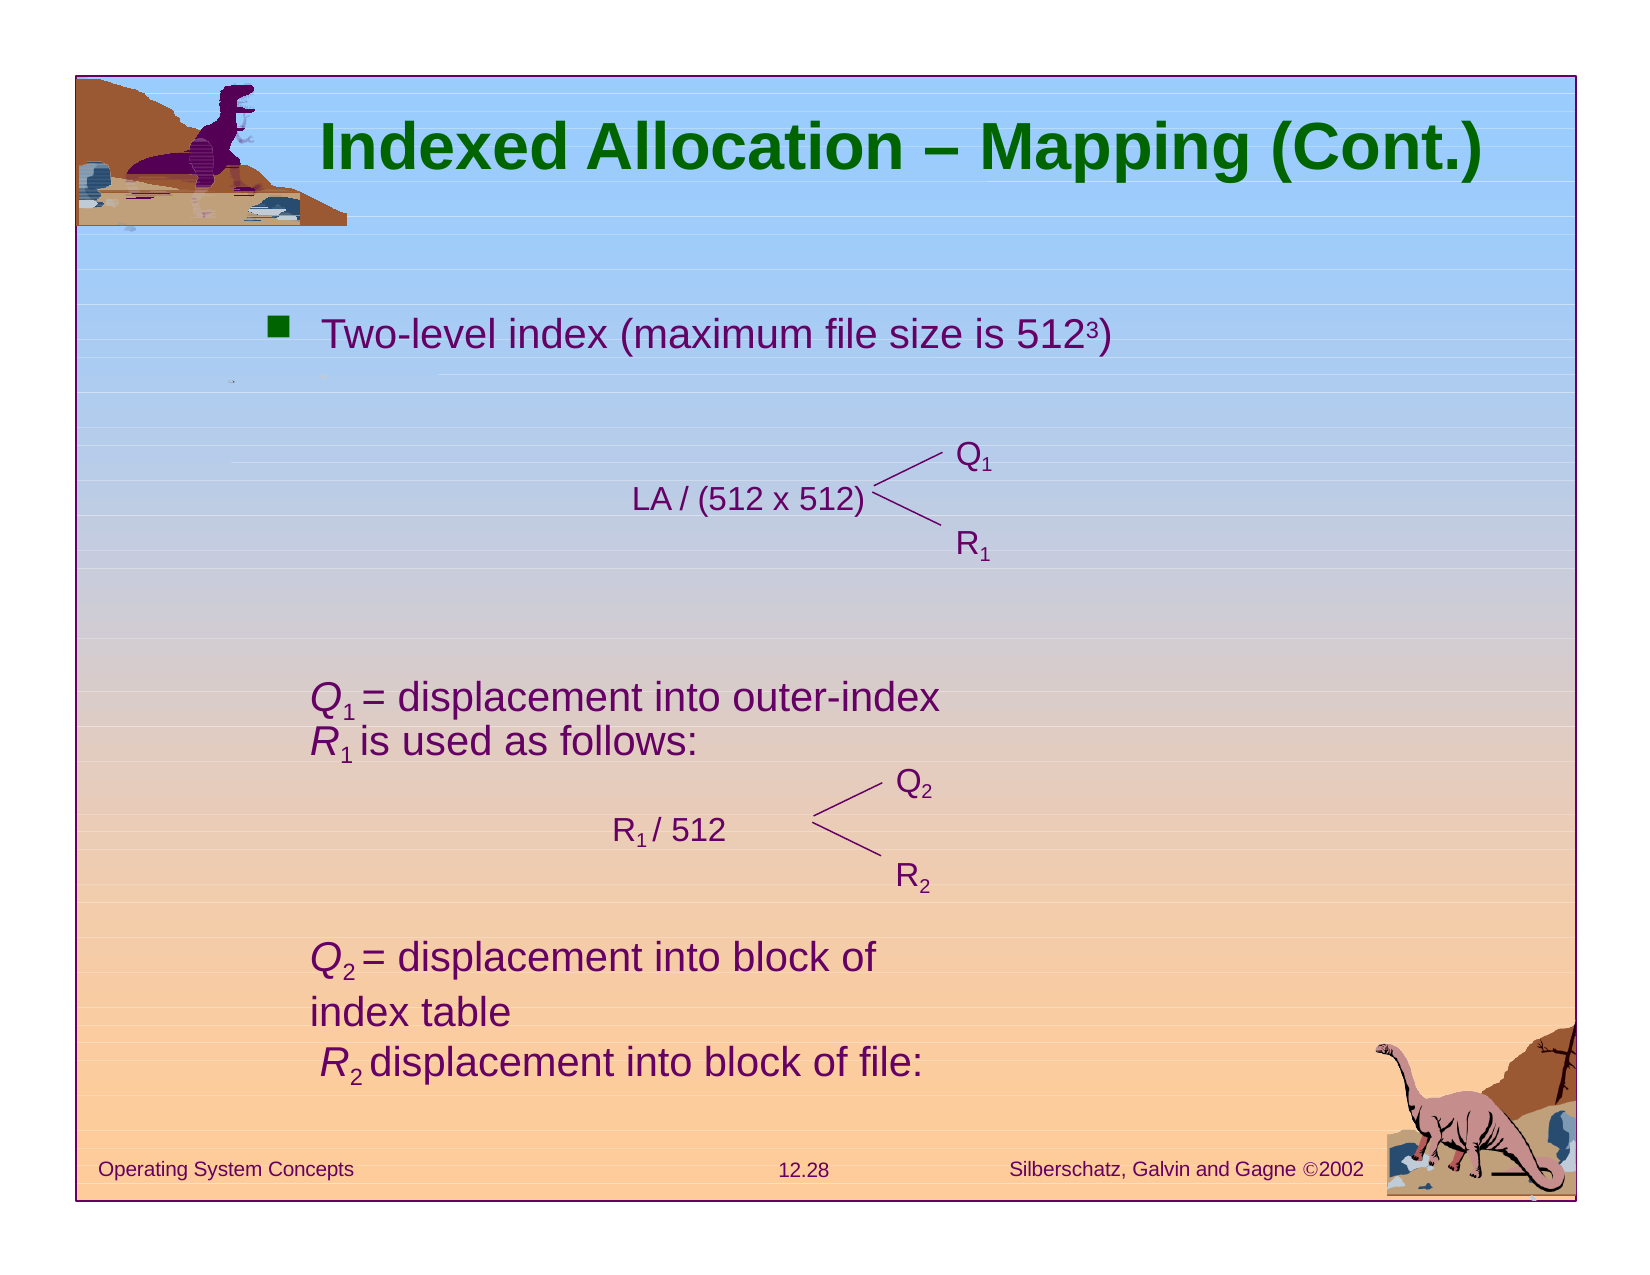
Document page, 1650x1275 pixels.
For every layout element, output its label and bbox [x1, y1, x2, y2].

slide_number [1007, 1153, 1377, 1275]
footer [96, 1154, 360, 1275]
slide_number [776, 1156, 835, 1275]
title [156, 100, 1494, 316]
text_box [76, 76, 1577, 1202]
